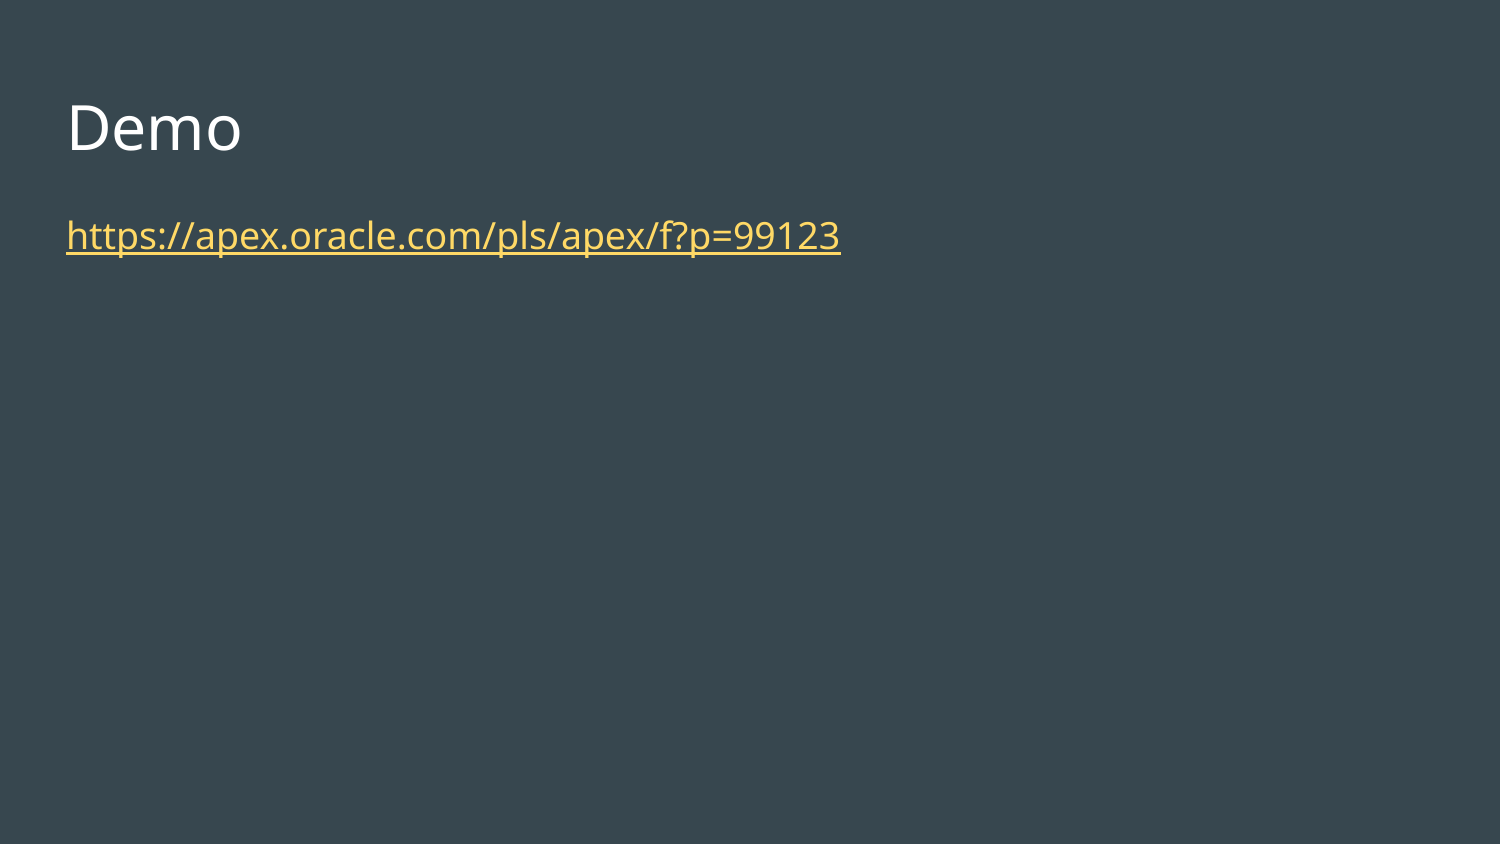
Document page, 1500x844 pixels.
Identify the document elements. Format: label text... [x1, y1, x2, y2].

title Demo [51, 72, 1449, 167]
list https://apex.oracle.com/pls/apex/f?p=99123 [51, 189, 1449, 750]
